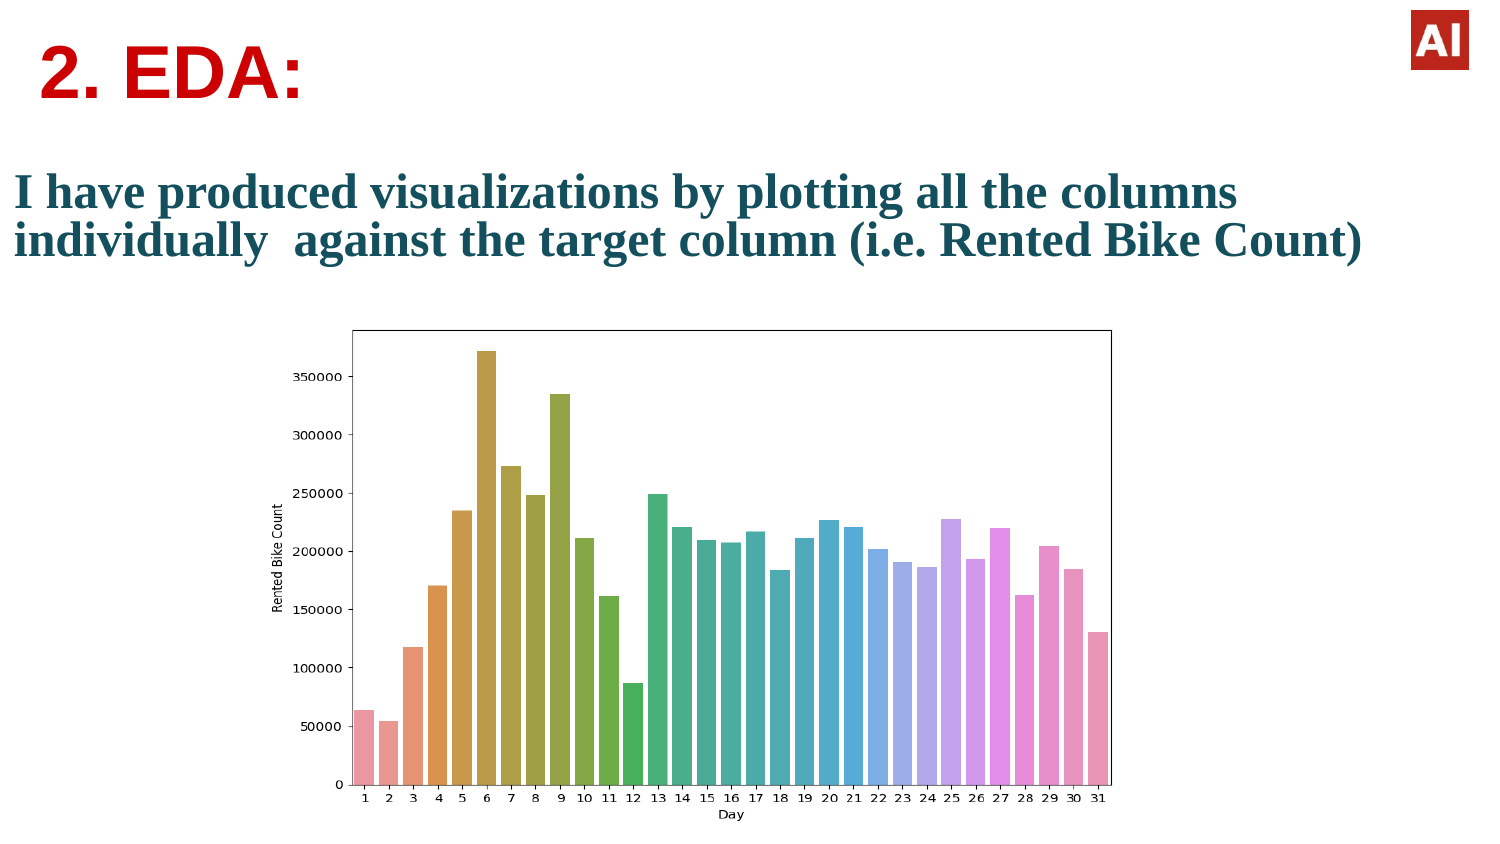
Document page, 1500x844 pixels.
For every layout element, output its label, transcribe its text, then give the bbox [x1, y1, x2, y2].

title 2. EDA: [37, 21, 309, 109]
picture [1411, 10, 1469, 70]
picture [262, 321, 1119, 830]
text_box I have produced visualizations by plotting all the columns individually against the target column (i.e. Rented Bike Count) [11, 109, 1461, 267]
